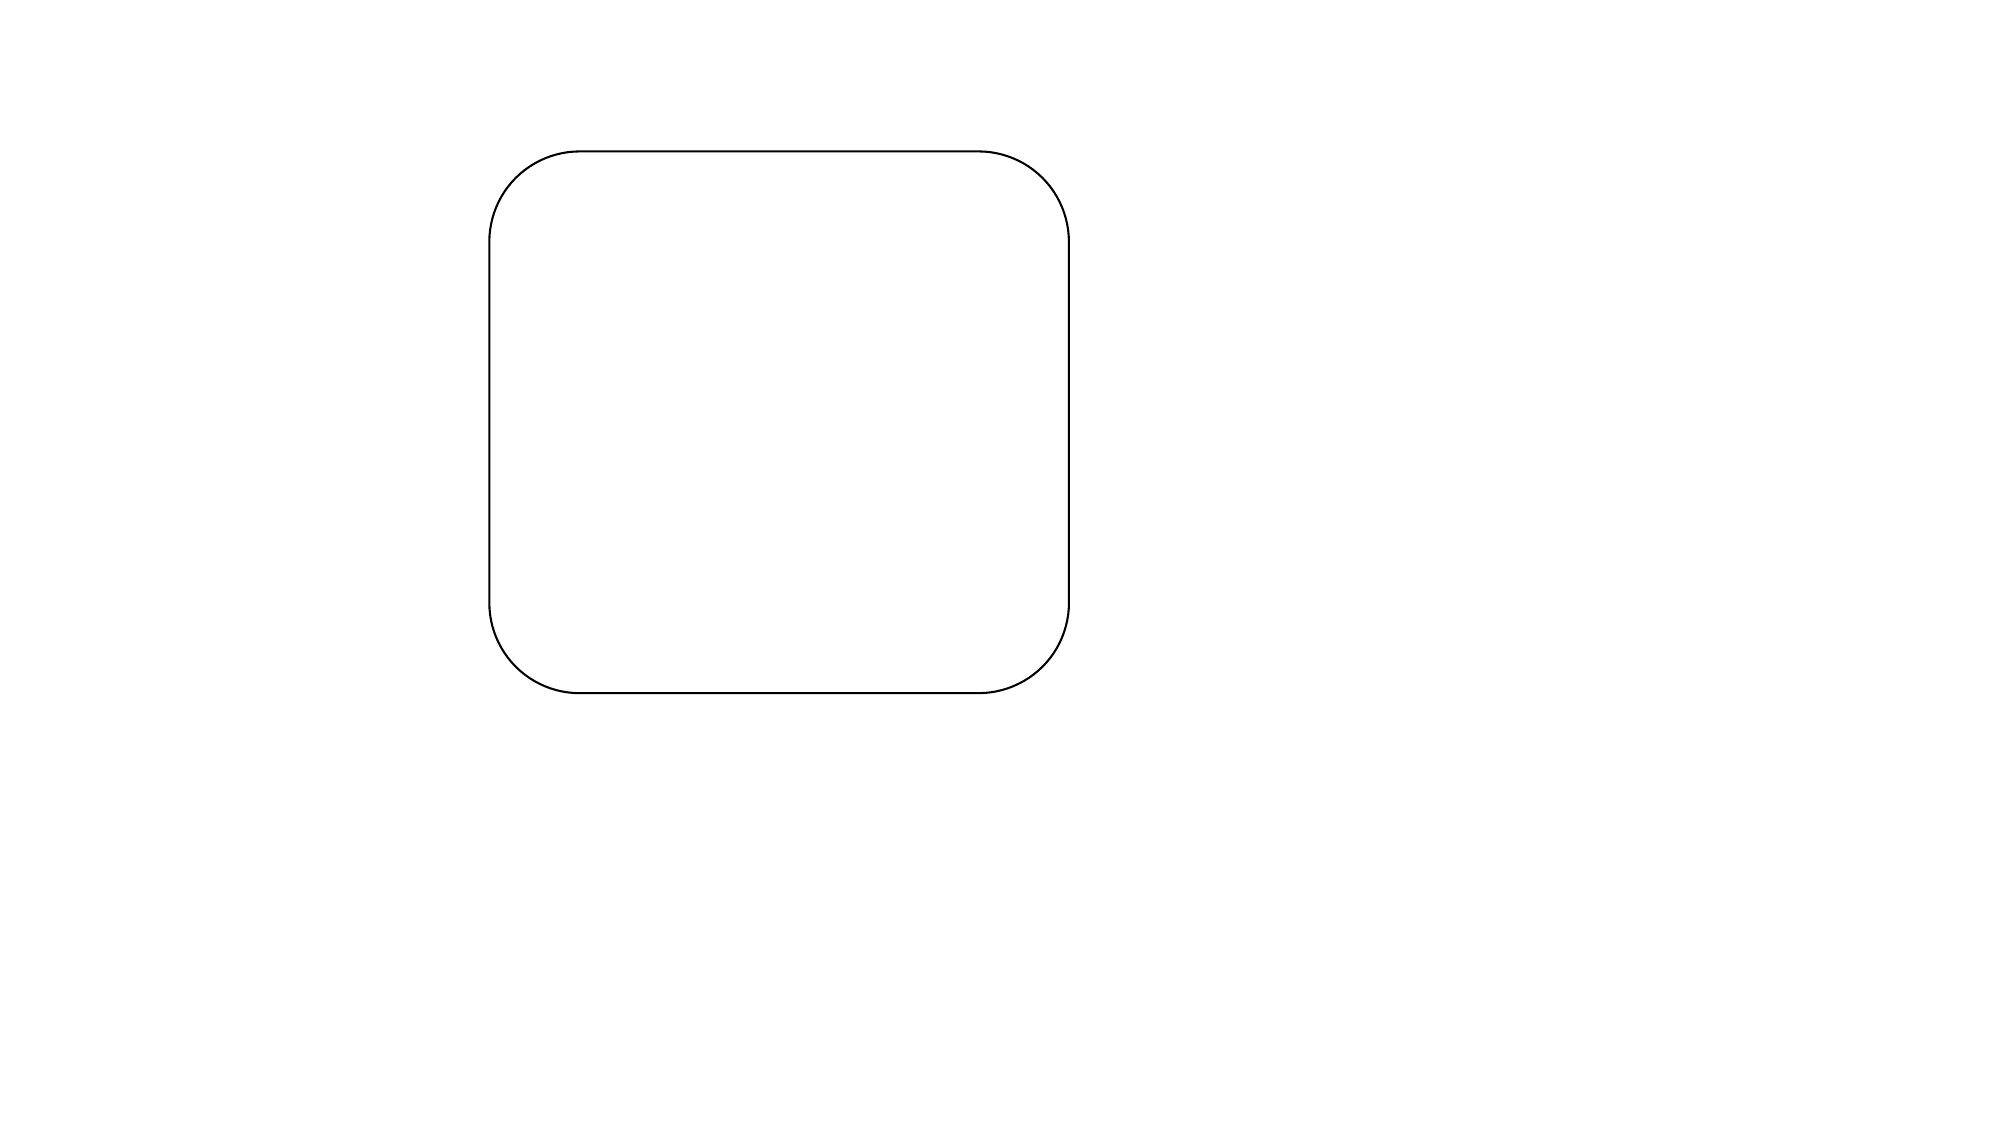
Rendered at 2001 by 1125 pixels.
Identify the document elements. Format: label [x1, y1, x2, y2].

text_box [488, 150, 1070, 695]
